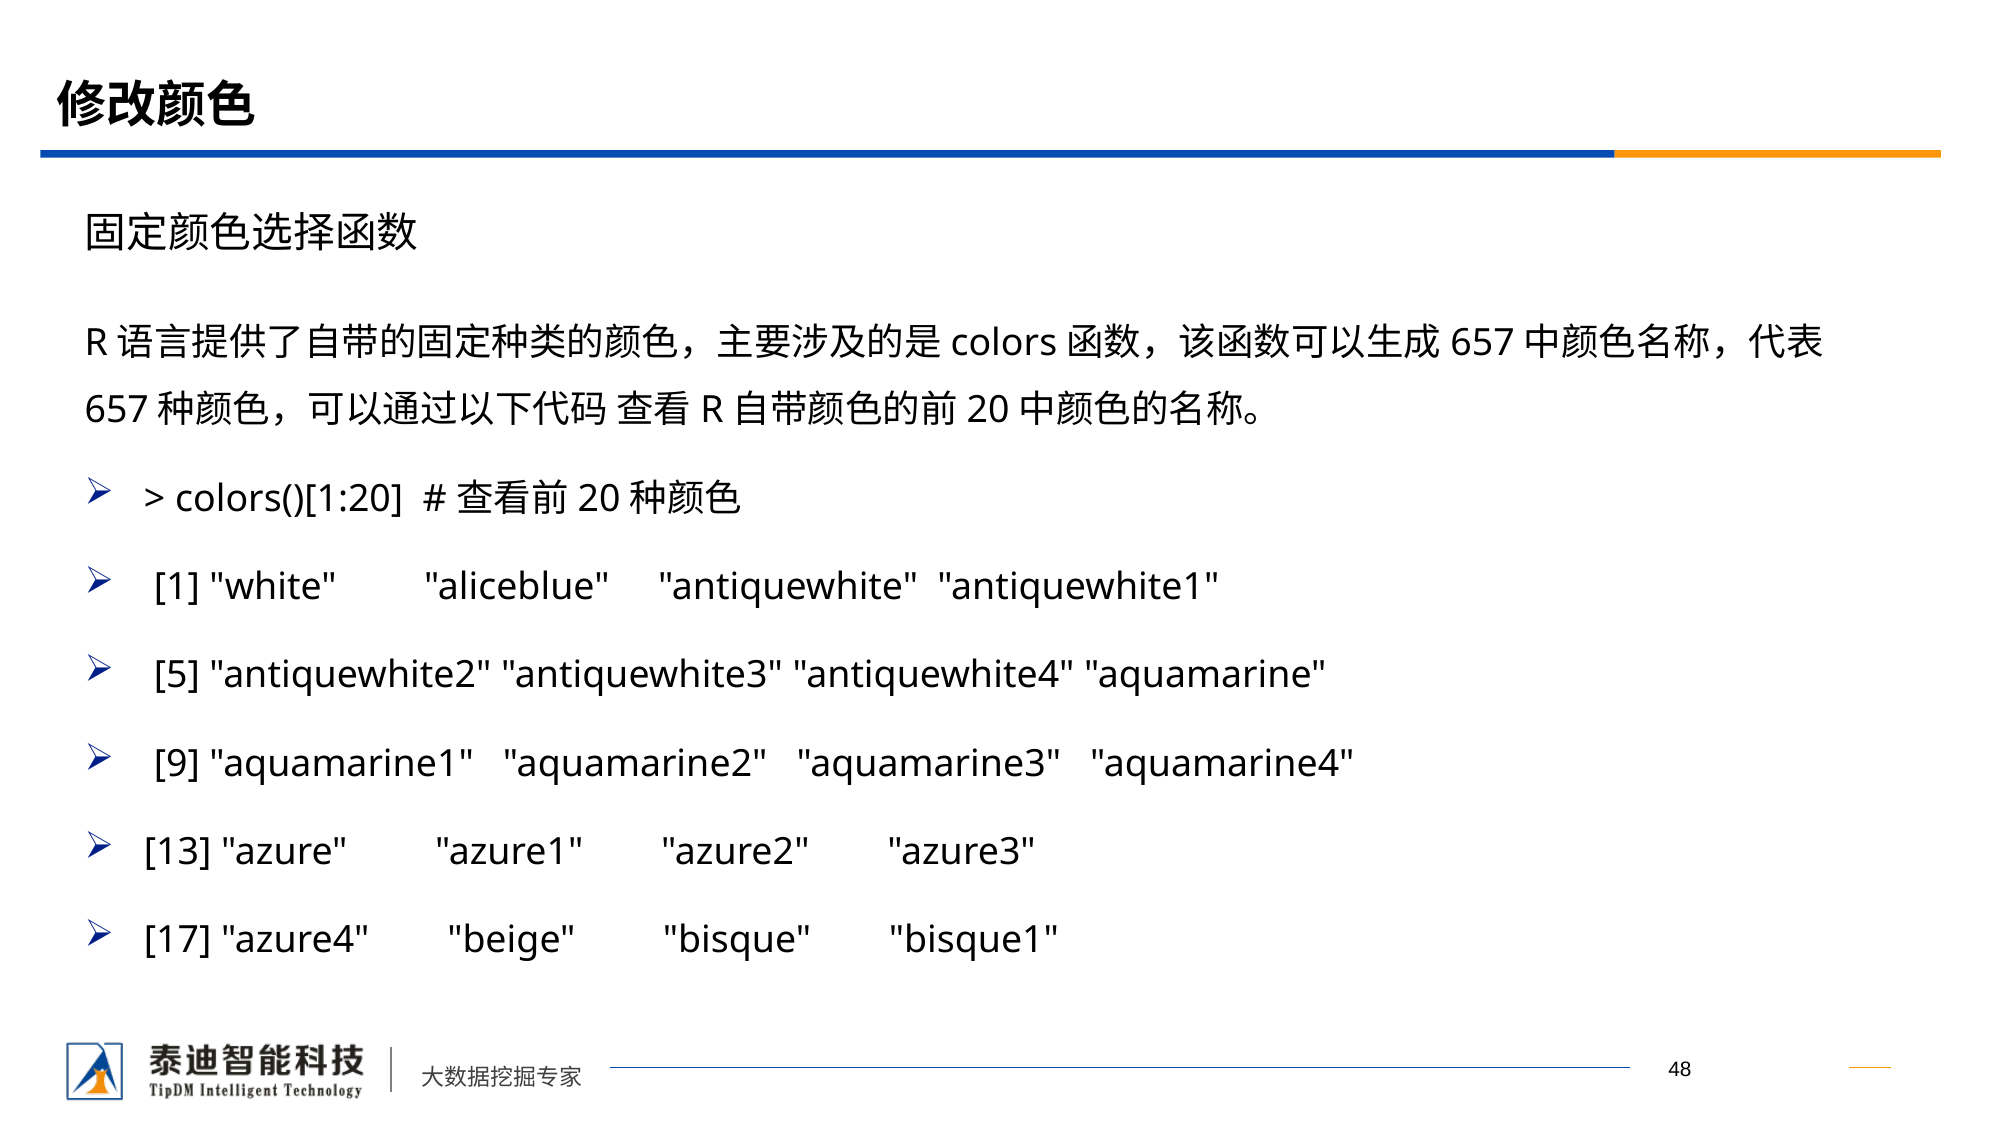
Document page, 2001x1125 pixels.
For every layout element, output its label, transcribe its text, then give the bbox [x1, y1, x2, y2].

list R语言提供了自带的固定种类的颜色，主要涉及的是colors函数，该函数可以生成657中颜色名称，代表657种颜色，可以通过以下代码 查看R自带颜色的前20中颜色的名称。 > colors()[1:20] #查看前20种颜色 [1] "white" "aliceblue" "antiquewhite" "antiquewhite1" [5] "antiquewhite2" "antiquewhite3" "antiquewhite4" "aquamarine" [9] "aquamarine1" "aquamarine2" "aquamarine3" "aquamarine4" [13] "azure" "azure1" "azure2" "azure3" [17] "azure4" "beige" "bisque" "bisque1" [69, 287, 1892, 1000]
title 修改颜色 [41, 58, 1842, 146]
picture [62, 1028, 368, 1107]
list 固定颜色选择函数 [69, 186, 1892, 276]
